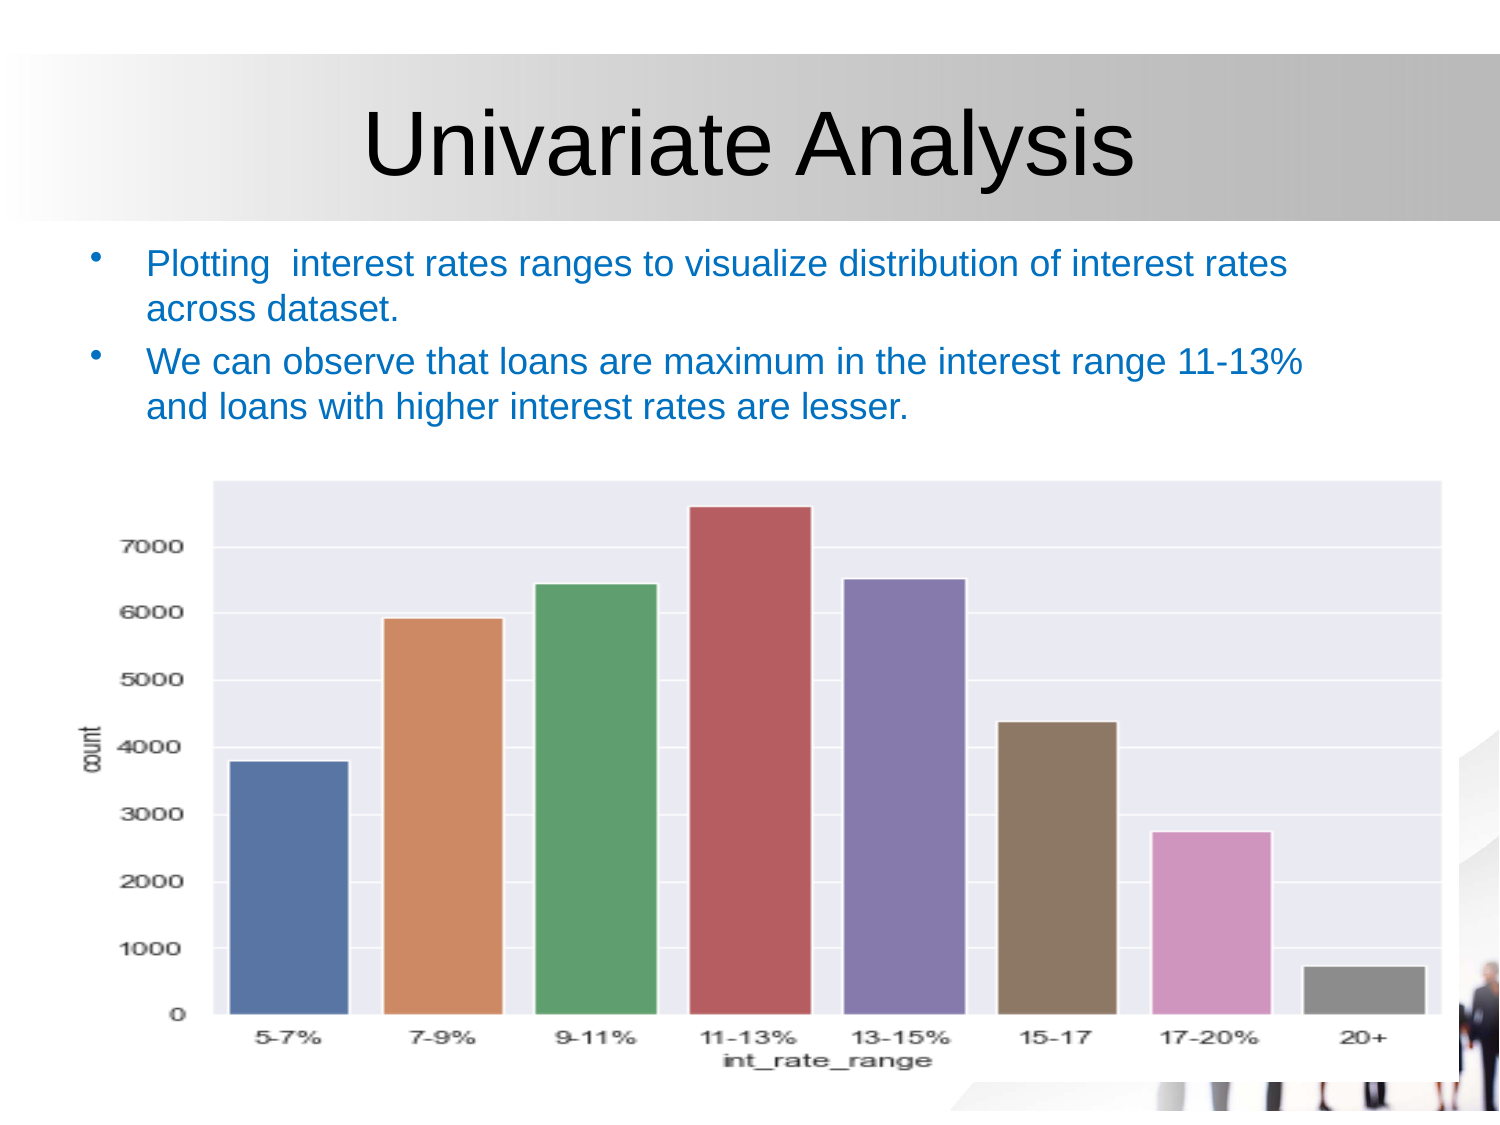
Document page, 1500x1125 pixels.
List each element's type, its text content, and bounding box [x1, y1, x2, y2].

title Univariate Analysis [74, 44, 1426, 233]
picture [951, 728, 1499, 1111]
list Plotting interest rates ranges to visualize distribution of interest rates across dataset. We can observe that loans are maximum in the interest range 11-13% and loans with higher interest rates are lesser. [74, 231, 1376, 468]
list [60, 468, 1459, 1082]
